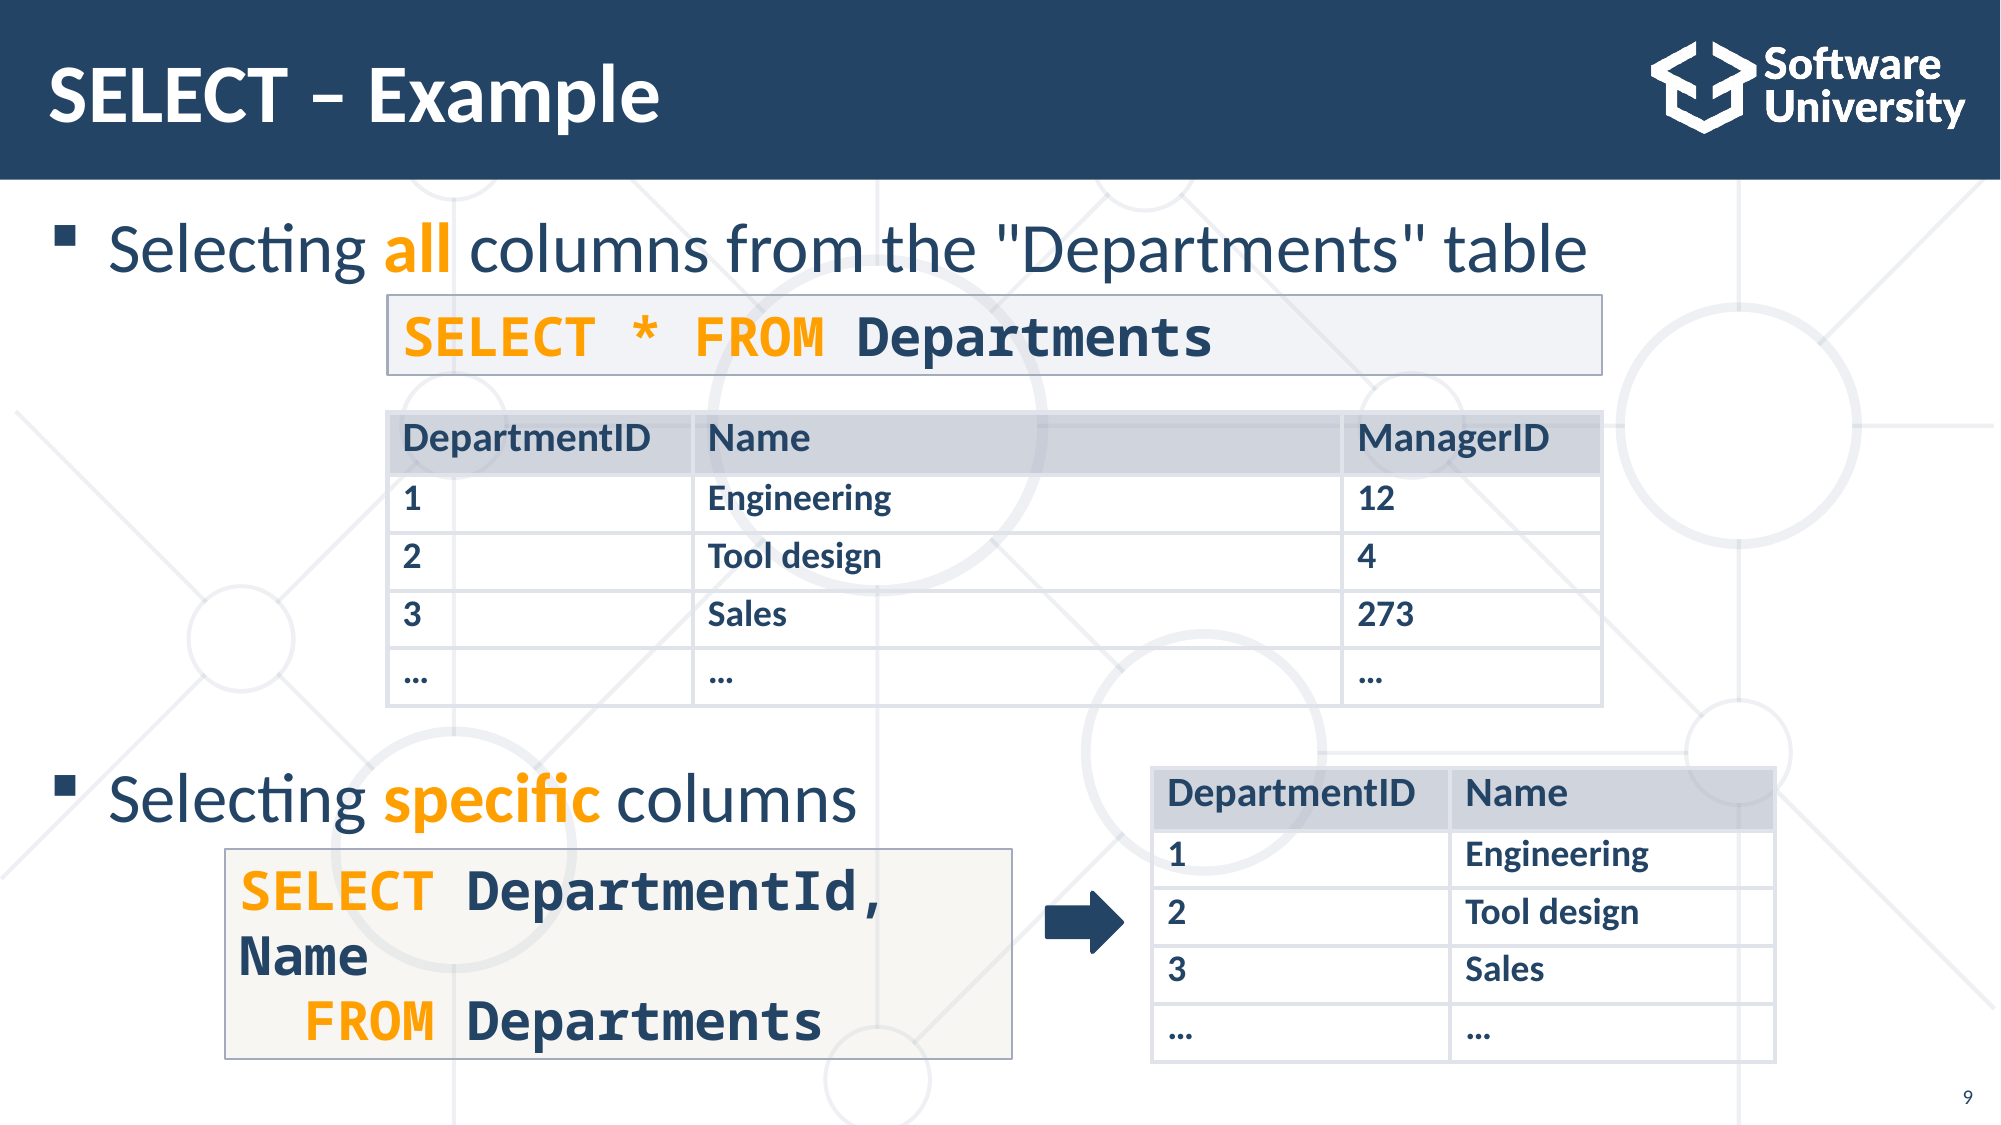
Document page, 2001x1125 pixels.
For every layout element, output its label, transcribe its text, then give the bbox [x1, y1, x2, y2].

list Selecting all columns from the "Departments" table Selecting specific columns [31, 196, 1970, 1104]
table_cell Sales [695, 593, 1340, 646]
text_box SELECT * FROM Departments [387, 295, 1603, 376]
table_cell 4 [1344, 535, 1600, 589]
table_header ManagerID [1344, 415, 1600, 473]
title SELECT – Example [31, 16, 1625, 162]
slide_number 9 [1927, 1067, 1989, 1117]
table_cell … [1154, 1006, 1448, 1060]
text_box [1044, 890, 1125, 954]
table_cell Engineering [1452, 833, 1773, 886]
table_cell 12 [1344, 477, 1600, 531]
table_cell Tool design [695, 535, 1340, 589]
table_header DepartmentID [390, 415, 691, 473]
table_cell 273 [1344, 593, 1600, 646]
table_cell … [695, 650, 1340, 704]
table_header DepartmentID [1154, 770, 1448, 829]
table_cell Sales [1452, 948, 1773, 1002]
text_box SELECT DepartmentId, Name FROM Departments [225, 849, 1013, 1059]
table_cell 1 [1154, 833, 1448, 886]
picture [1651, 41, 1966, 134]
table_cell 3 [390, 593, 691, 646]
table_cell 1 [390, 477, 691, 531]
table_cell Tool design [1452, 890, 1773, 944]
table_header Name [695, 415, 1340, 473]
table_cell 2 [390, 535, 691, 589]
table_cell … [1344, 650, 1600, 704]
table_header Name [1452, 770, 1773, 829]
table_cell 2 [1154, 890, 1448, 944]
table_cell … [390, 650, 691, 704]
table_cell Engineering [695, 477, 1340, 531]
table_cell 3 [1154, 948, 1448, 1002]
table_cell … [1452, 1006, 1773, 1060]
